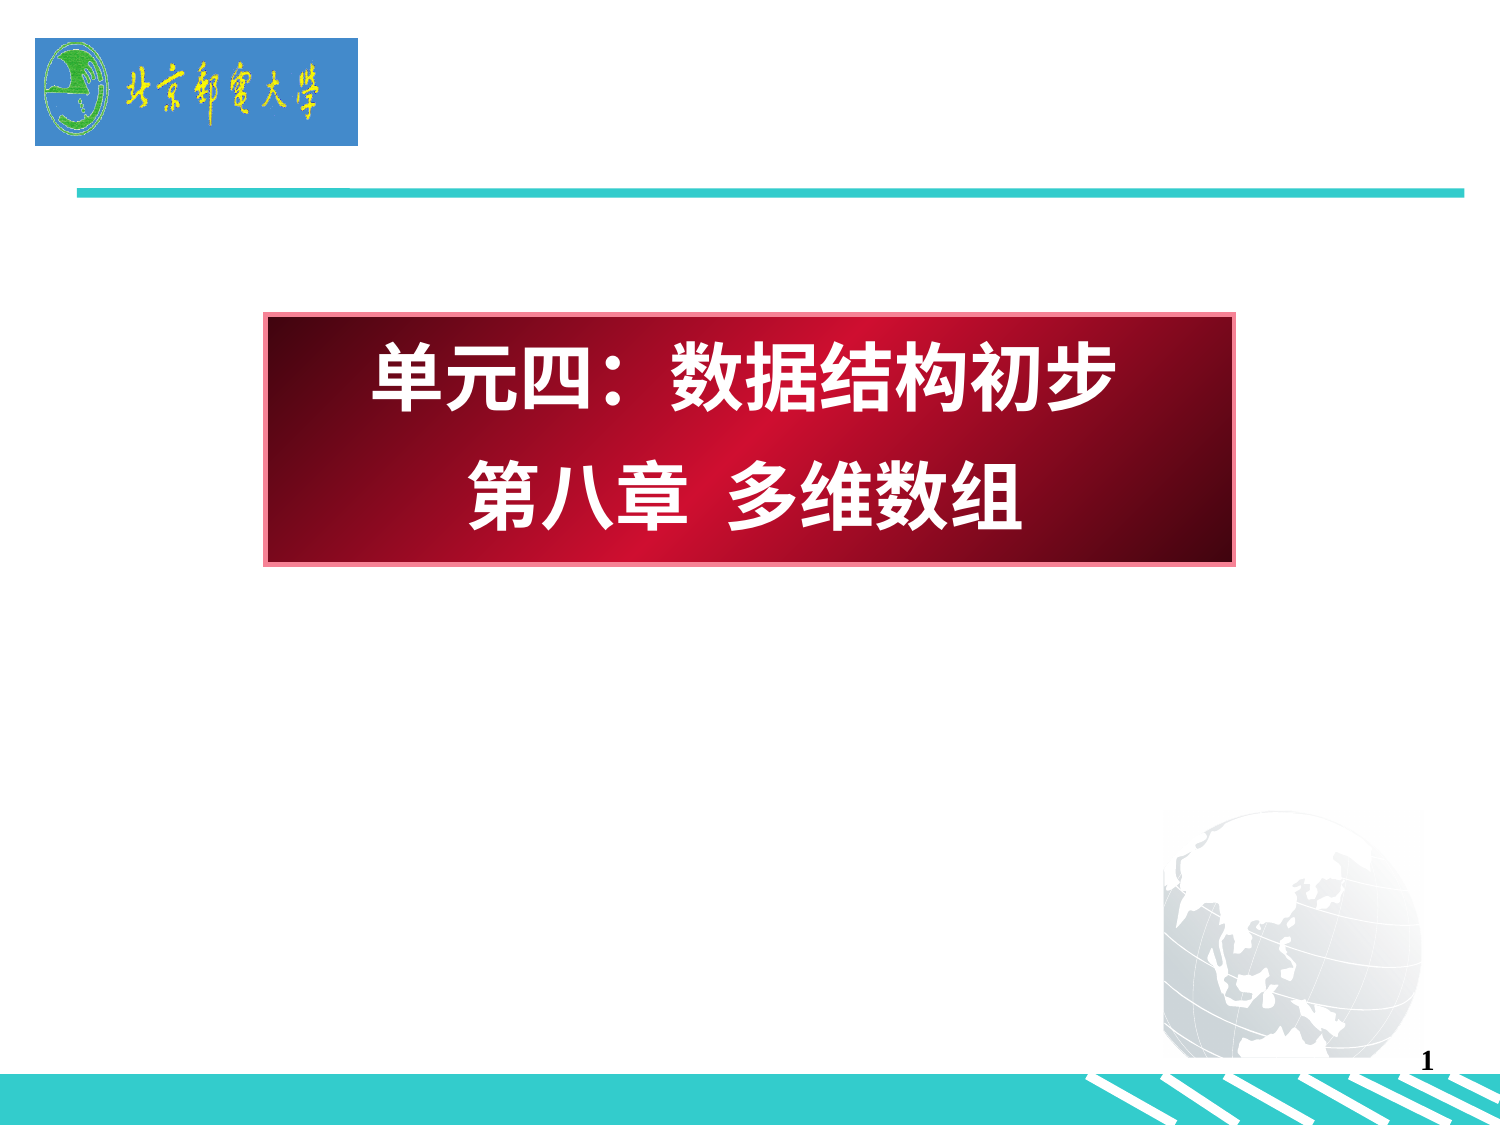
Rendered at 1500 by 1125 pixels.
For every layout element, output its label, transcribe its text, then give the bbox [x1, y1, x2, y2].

slide_number 1 [1137, 1037, 1450, 1113]
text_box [265, 314, 1235, 730]
picture [1163, 810, 1424, 1060]
picture [34, 37, 358, 146]
